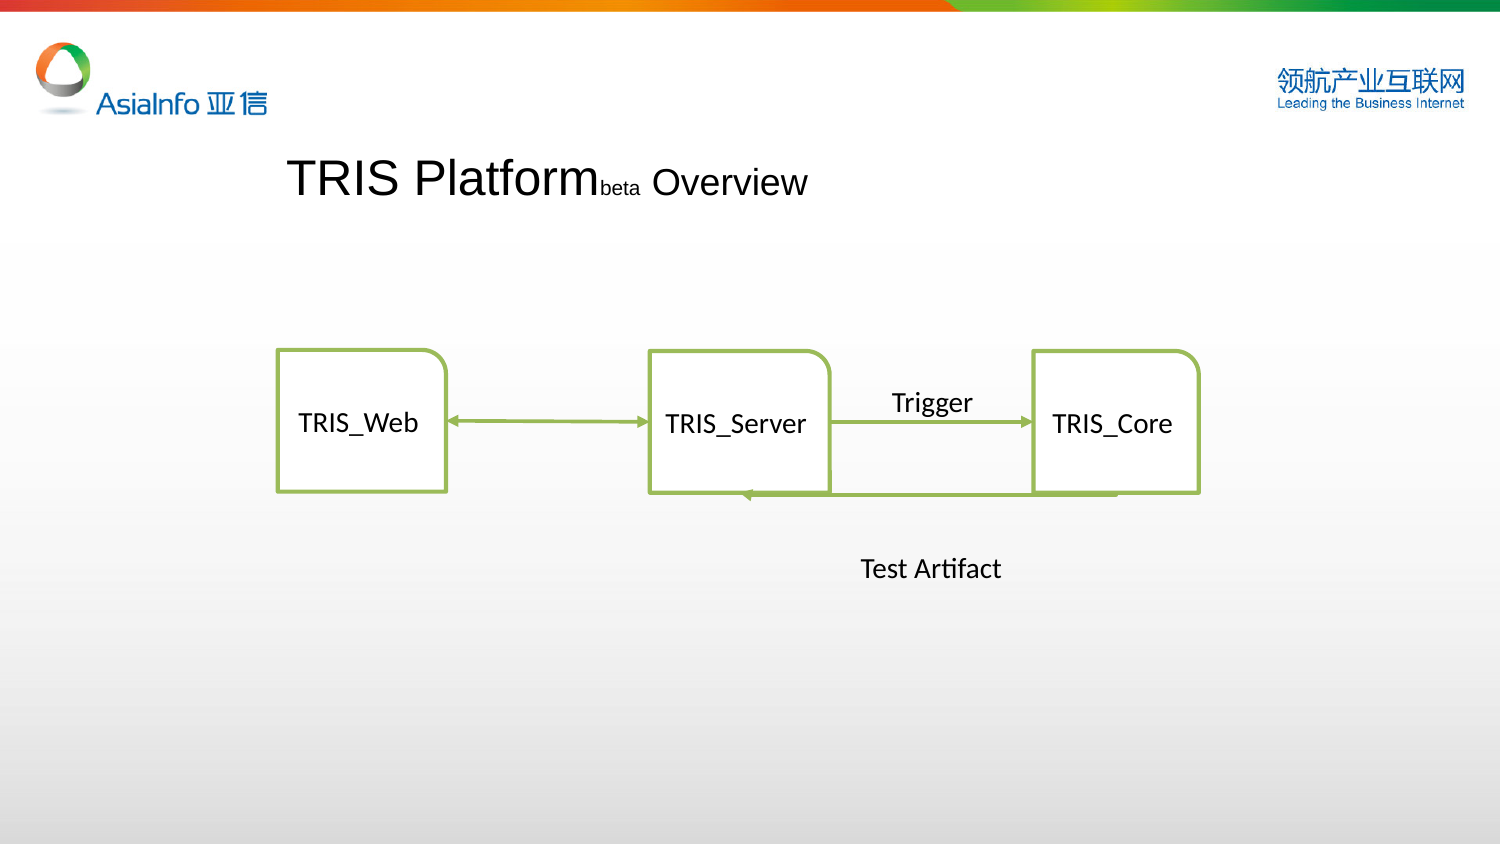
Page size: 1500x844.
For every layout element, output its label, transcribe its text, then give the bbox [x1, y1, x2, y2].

text_box Test Artifact [935, 542, 1017, 592]
text_box TRIS Platformbeta Overview [271, 138, 823, 214]
text_box Trigger [935, 376, 989, 421]
text_box TRIS_Server [647, 348, 832, 495]
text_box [927, 304, 931, 682]
text_box Test Artifact [845, 542, 922, 592]
text_box Trigger [877, 376, 922, 421]
text_box TRIS_Core [1031, 348, 1201, 495]
text_box TRIS_Web [275, 347, 449, 494]
picture [0, 0, 1500, 844]
